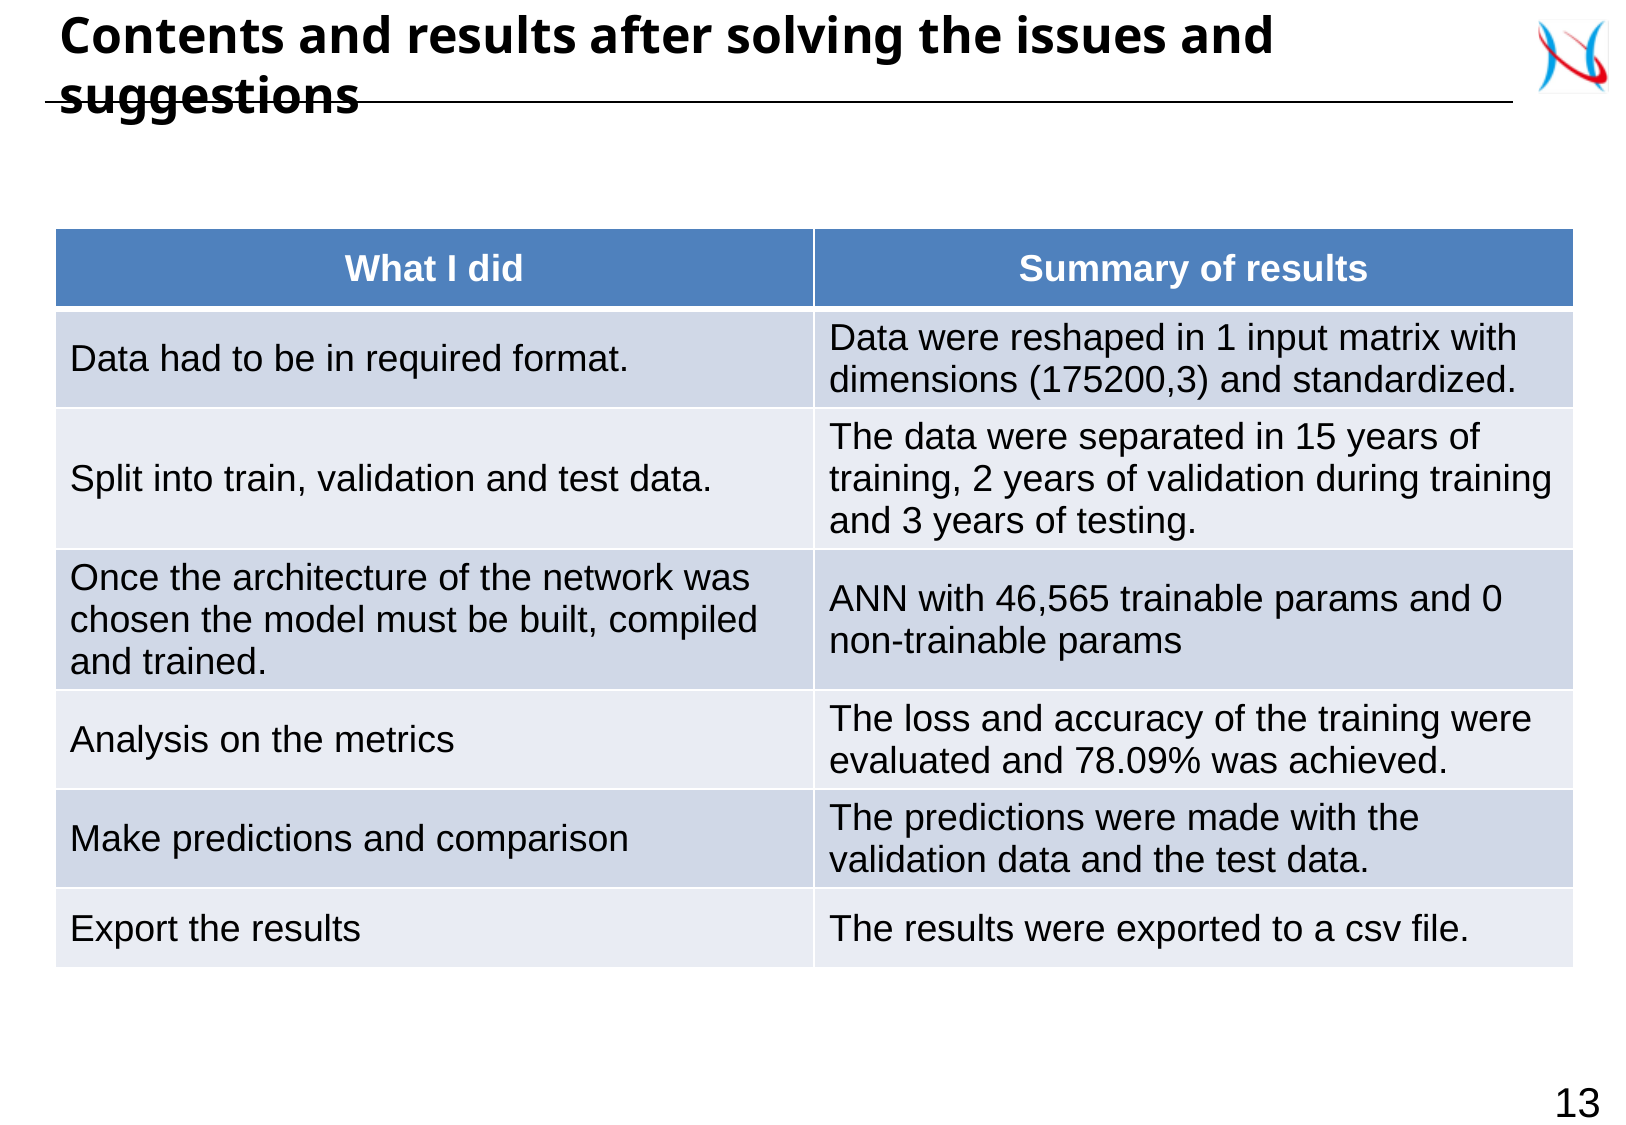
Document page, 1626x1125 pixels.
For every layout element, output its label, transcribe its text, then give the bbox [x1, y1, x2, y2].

table_cell Once the architecture of the network was chosen the model must be built, compiled and trained. [56, 550, 813, 689]
table_cell Data had to be in required format. [56, 312, 813, 407]
slide_number 13 [1236, 1070, 1616, 1125]
table_cell Export the results [56, 889, 813, 967]
table_cell Analysis on the metrics [56, 691, 813, 788]
table_cell The loss and accuracy of the training were evaluated and 78.09% was achieved. [815, 691, 1573, 788]
table_header Summary of results [815, 229, 1573, 306]
picture [1538, 0, 1613, 106]
table_cell Data were reshaped in 1 input matrix with dimensions (175200,3) and standardized. [815, 312, 1573, 407]
table_header What I did [56, 229, 813, 306]
table_cell Split into train, validation and test data. [56, 409, 813, 548]
table_cell The results were exported to a csv file. [815, 889, 1573, 967]
title Contents and results after solving the issues and suggestions [44, 18, 1383, 109]
table_cell The data were separated in 15 years of training, 2 years of validation during training and 3 years of testing. [815, 409, 1573, 548]
table_cell ANN with 46,565 trainable params and 0 non-trainable params [815, 550, 1573, 689]
table_cell Make predictions and comparison [56, 790, 813, 887]
table_cell The predictions were made with the validation data and the test data. [815, 790, 1573, 887]
